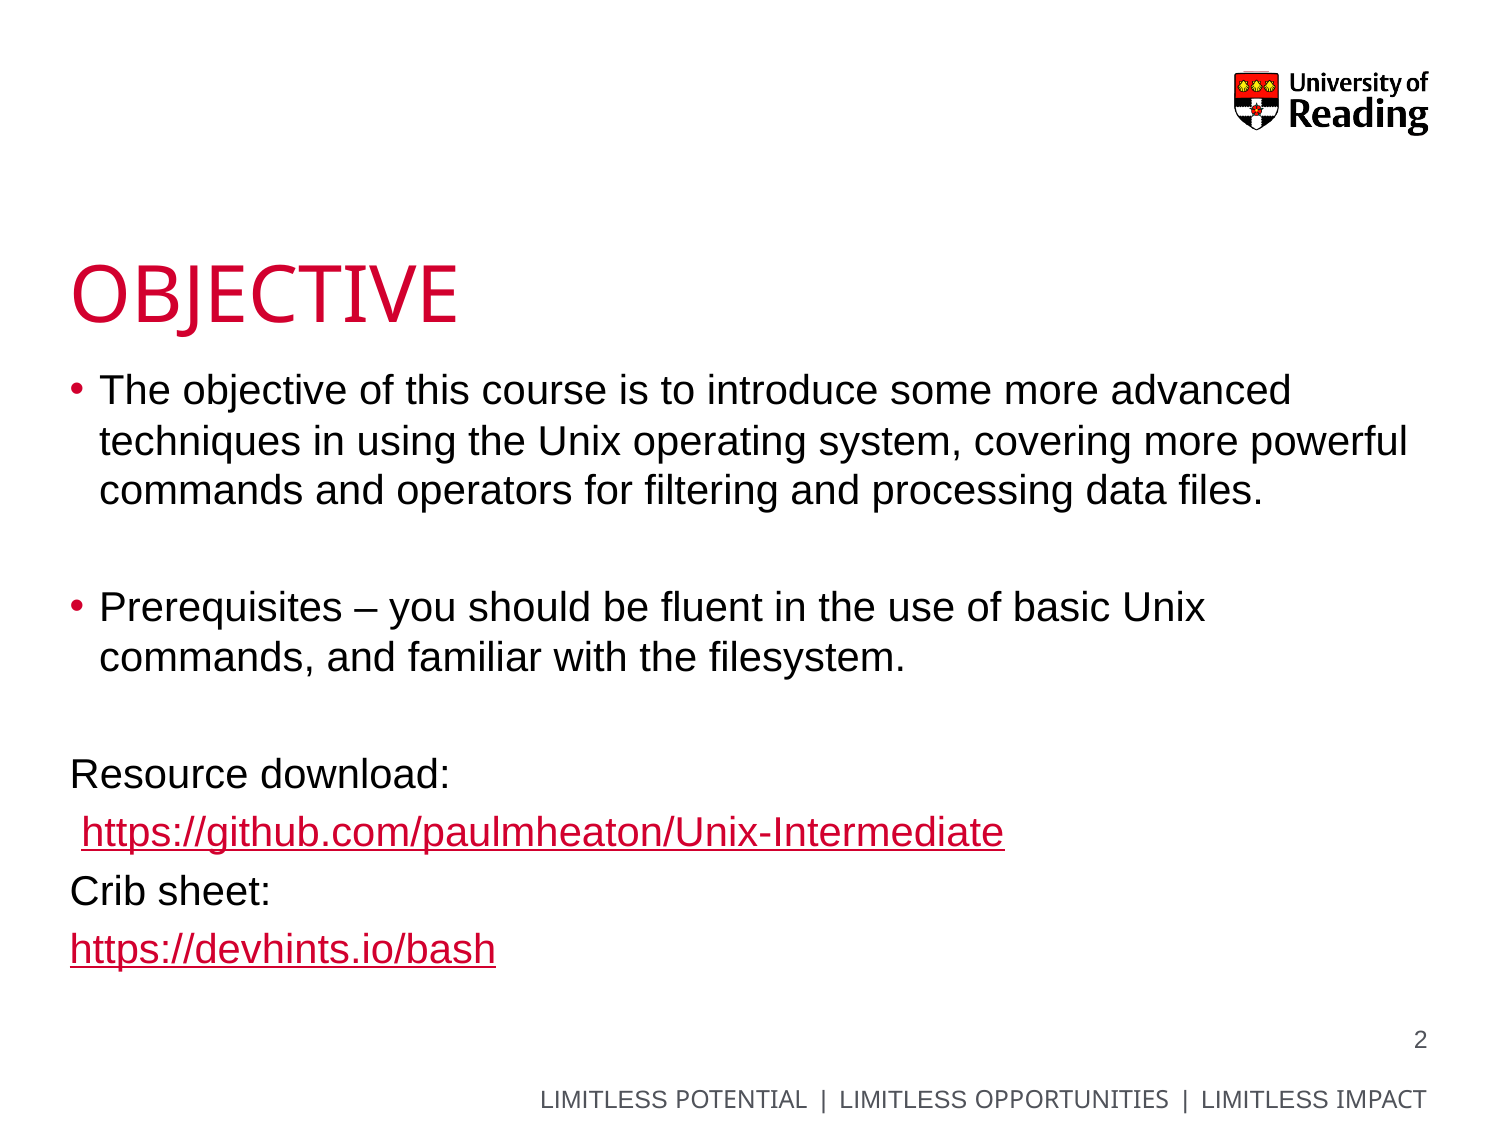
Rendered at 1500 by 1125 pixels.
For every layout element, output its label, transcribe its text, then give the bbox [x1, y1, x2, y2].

list The objective of this course is to introduce some more advanced techniques in using the Unix operating system, covering more powerful commands and operators for filtering and processing data files. Prerequisites – you should be fluent in the use of basic Unix commands, and familiar with the filesystem. Resource download: https://github.com/paulmheaton/Unix-Intermediate Crib sheet: https://devhints.io/bash [69, 363, 1428, 1013]
picture [1234, 71, 1429, 136]
slide_number 2 [1316, 1023, 1428, 1065]
title Objective [69, 202, 1428, 339]
